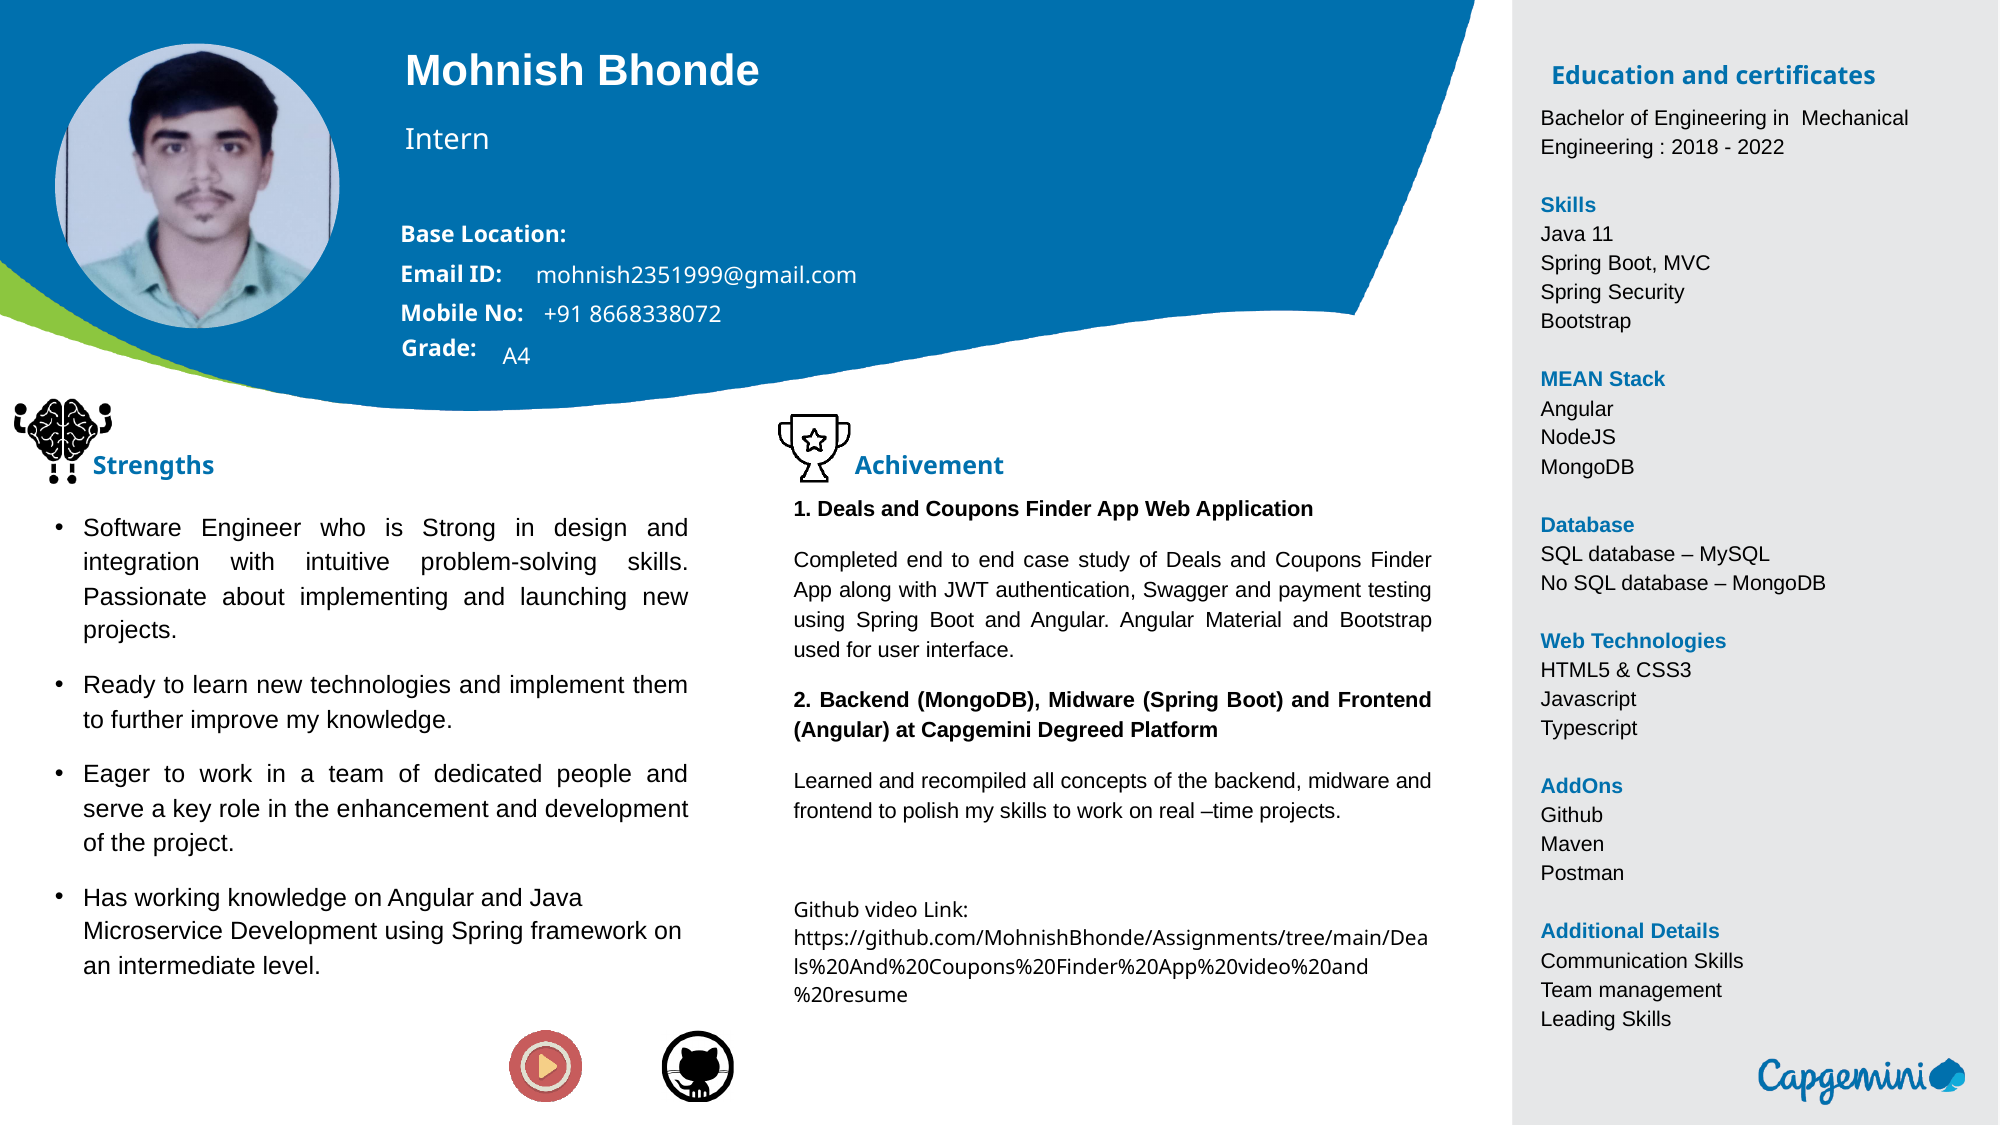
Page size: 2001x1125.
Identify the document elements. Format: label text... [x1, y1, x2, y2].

list Intern [404, 109, 1399, 162]
list Mohnish Bhonde [404, 47, 1426, 98]
text_box Bachelor of Engineering in Mechanical Engineering : 2018 - 2022 Skills Java 11 Spring Boot, MVC Spring Security Bootstrap MEAN Stack Angular NodeJS MongoDB Database SQL database – MySQL No SQL database – MongoDB Web Technologies HTML5 & CSS3 Javascript Typescript AddOns Github Maven Postman Additional Details Communication Skills Team management Leading Skills [1525, 93, 2000, 1125]
list +91 8668338072 [543, 303, 935, 358]
text_box A4 [502, 323, 894, 378]
list 1. Deals and Coupons Finder App Web Application Completed end to end case study of Deals and Coupons Finder App along with JWT authentication, Swagger and payment testing using Spring Boot and Angular. Angular Material and Bootstrap used for user interface. 2. Backend (MongoDB), Midware (Spring Boot) and Frontend (Angular) at Capgemini Degreed Platform Learned and recompiled all concepts of the backend, midware and frontend to polish my skills to work on real –time projects. Github video Link: https://github.com/MohnishBhonde/Assignments/tree/main/Deals%20And%20Coupons%20Finder%20App%20video%20and%20resume [793, 491, 1433, 1102]
list Software Engineer who is Strong in design and integration with intuitive problem-solving skills. Passionate about implementing and launching new projects. Ready to learn new technologies and implement them to further improve my knowledge. Eager to work in a team of dedicated people and serve a key role in the enhancement and development of the project. Has working knowledge on Angular and Java Microservice Development using Spring framework on an intermediate level. [55, 507, 690, 1102]
list mohnish2351999@gmail.com [535, 263, 964, 308]
picture [0, 0, 1998, 1125]
